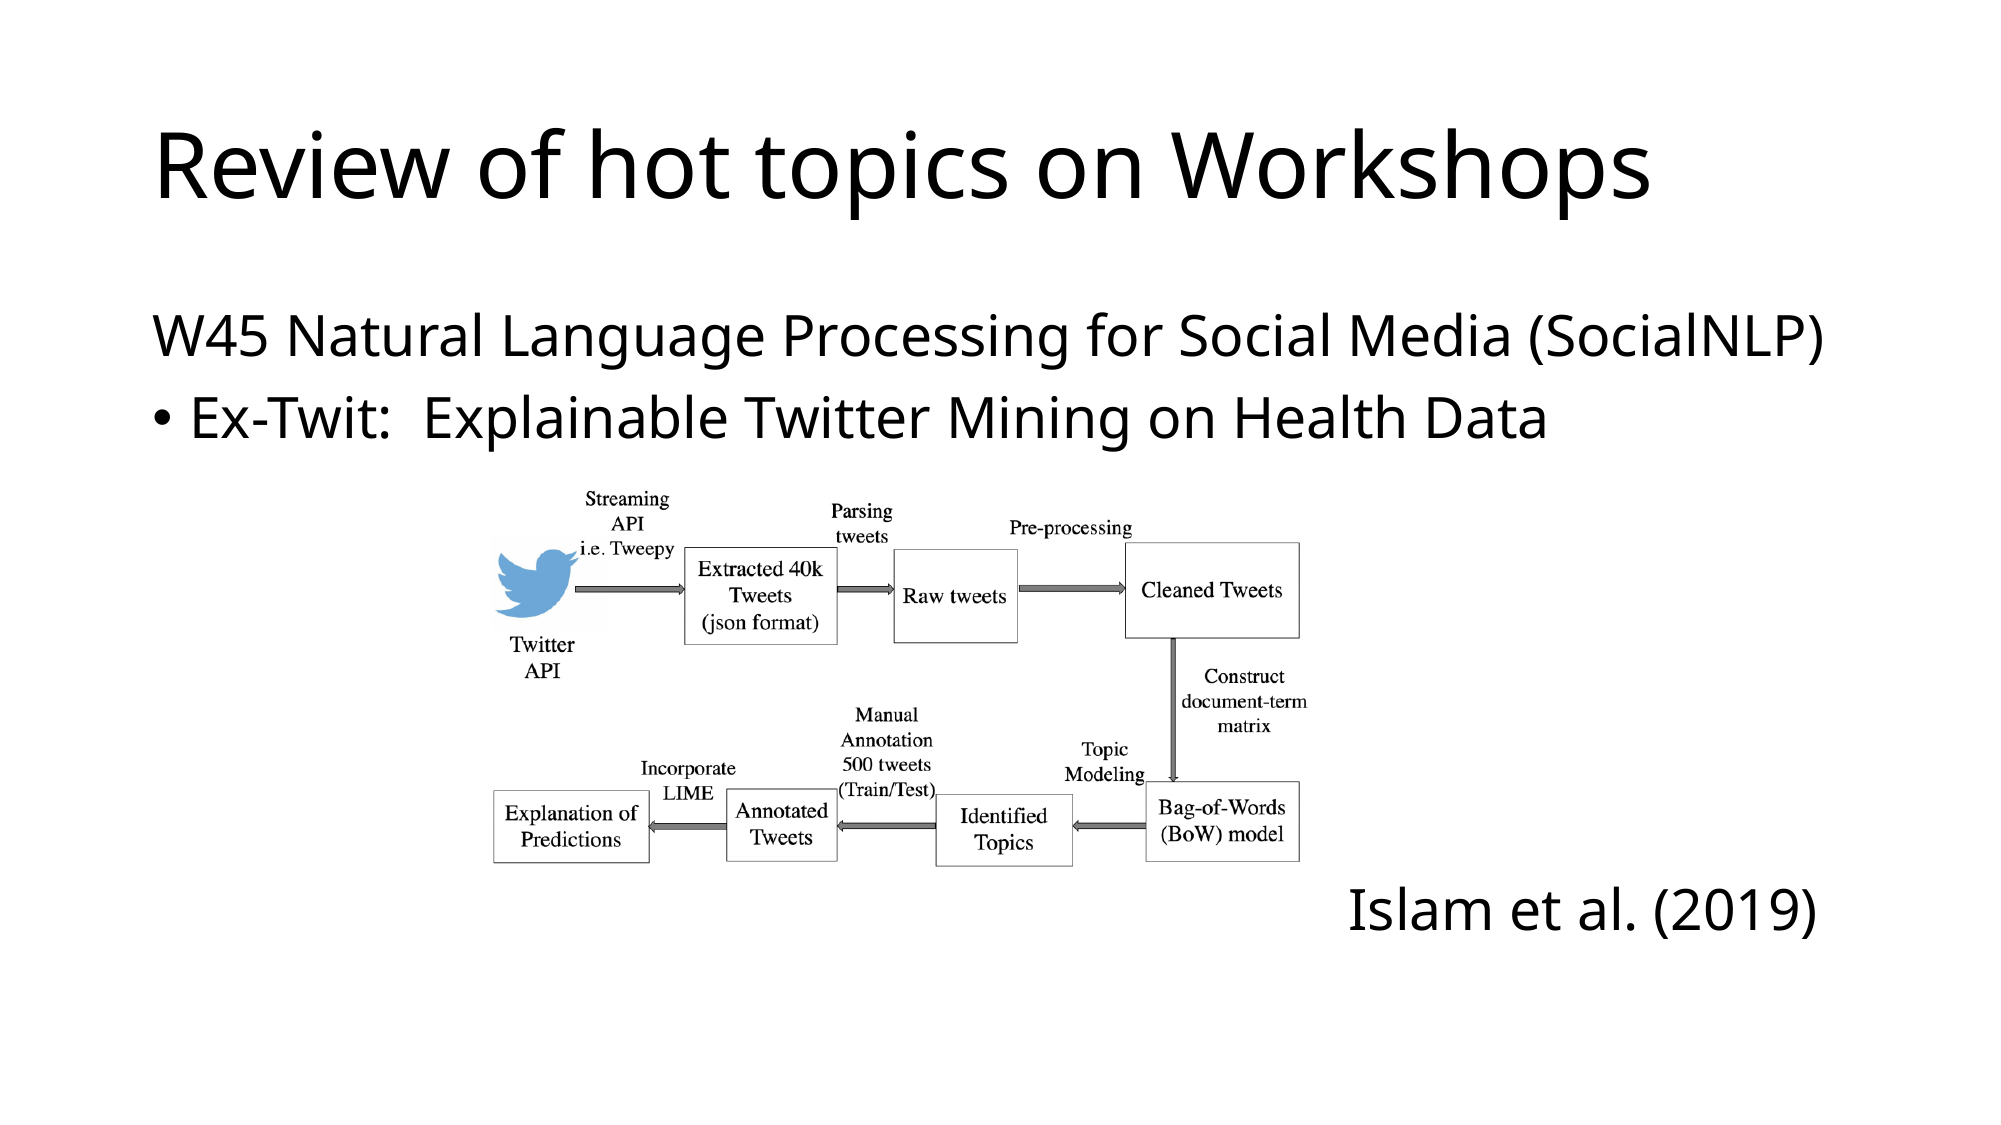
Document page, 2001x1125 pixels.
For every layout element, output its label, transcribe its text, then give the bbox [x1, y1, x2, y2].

title Review of hot topics on Workshops [137, 59, 1863, 278]
picture [466, 483, 1332, 877]
list W45 Natural Language Processing for Social Media (SocialNLP) Ex-Twit: Explainable Twitter Mining on Health Data Islam et al. (2019) [137, 299, 1863, 1014]
